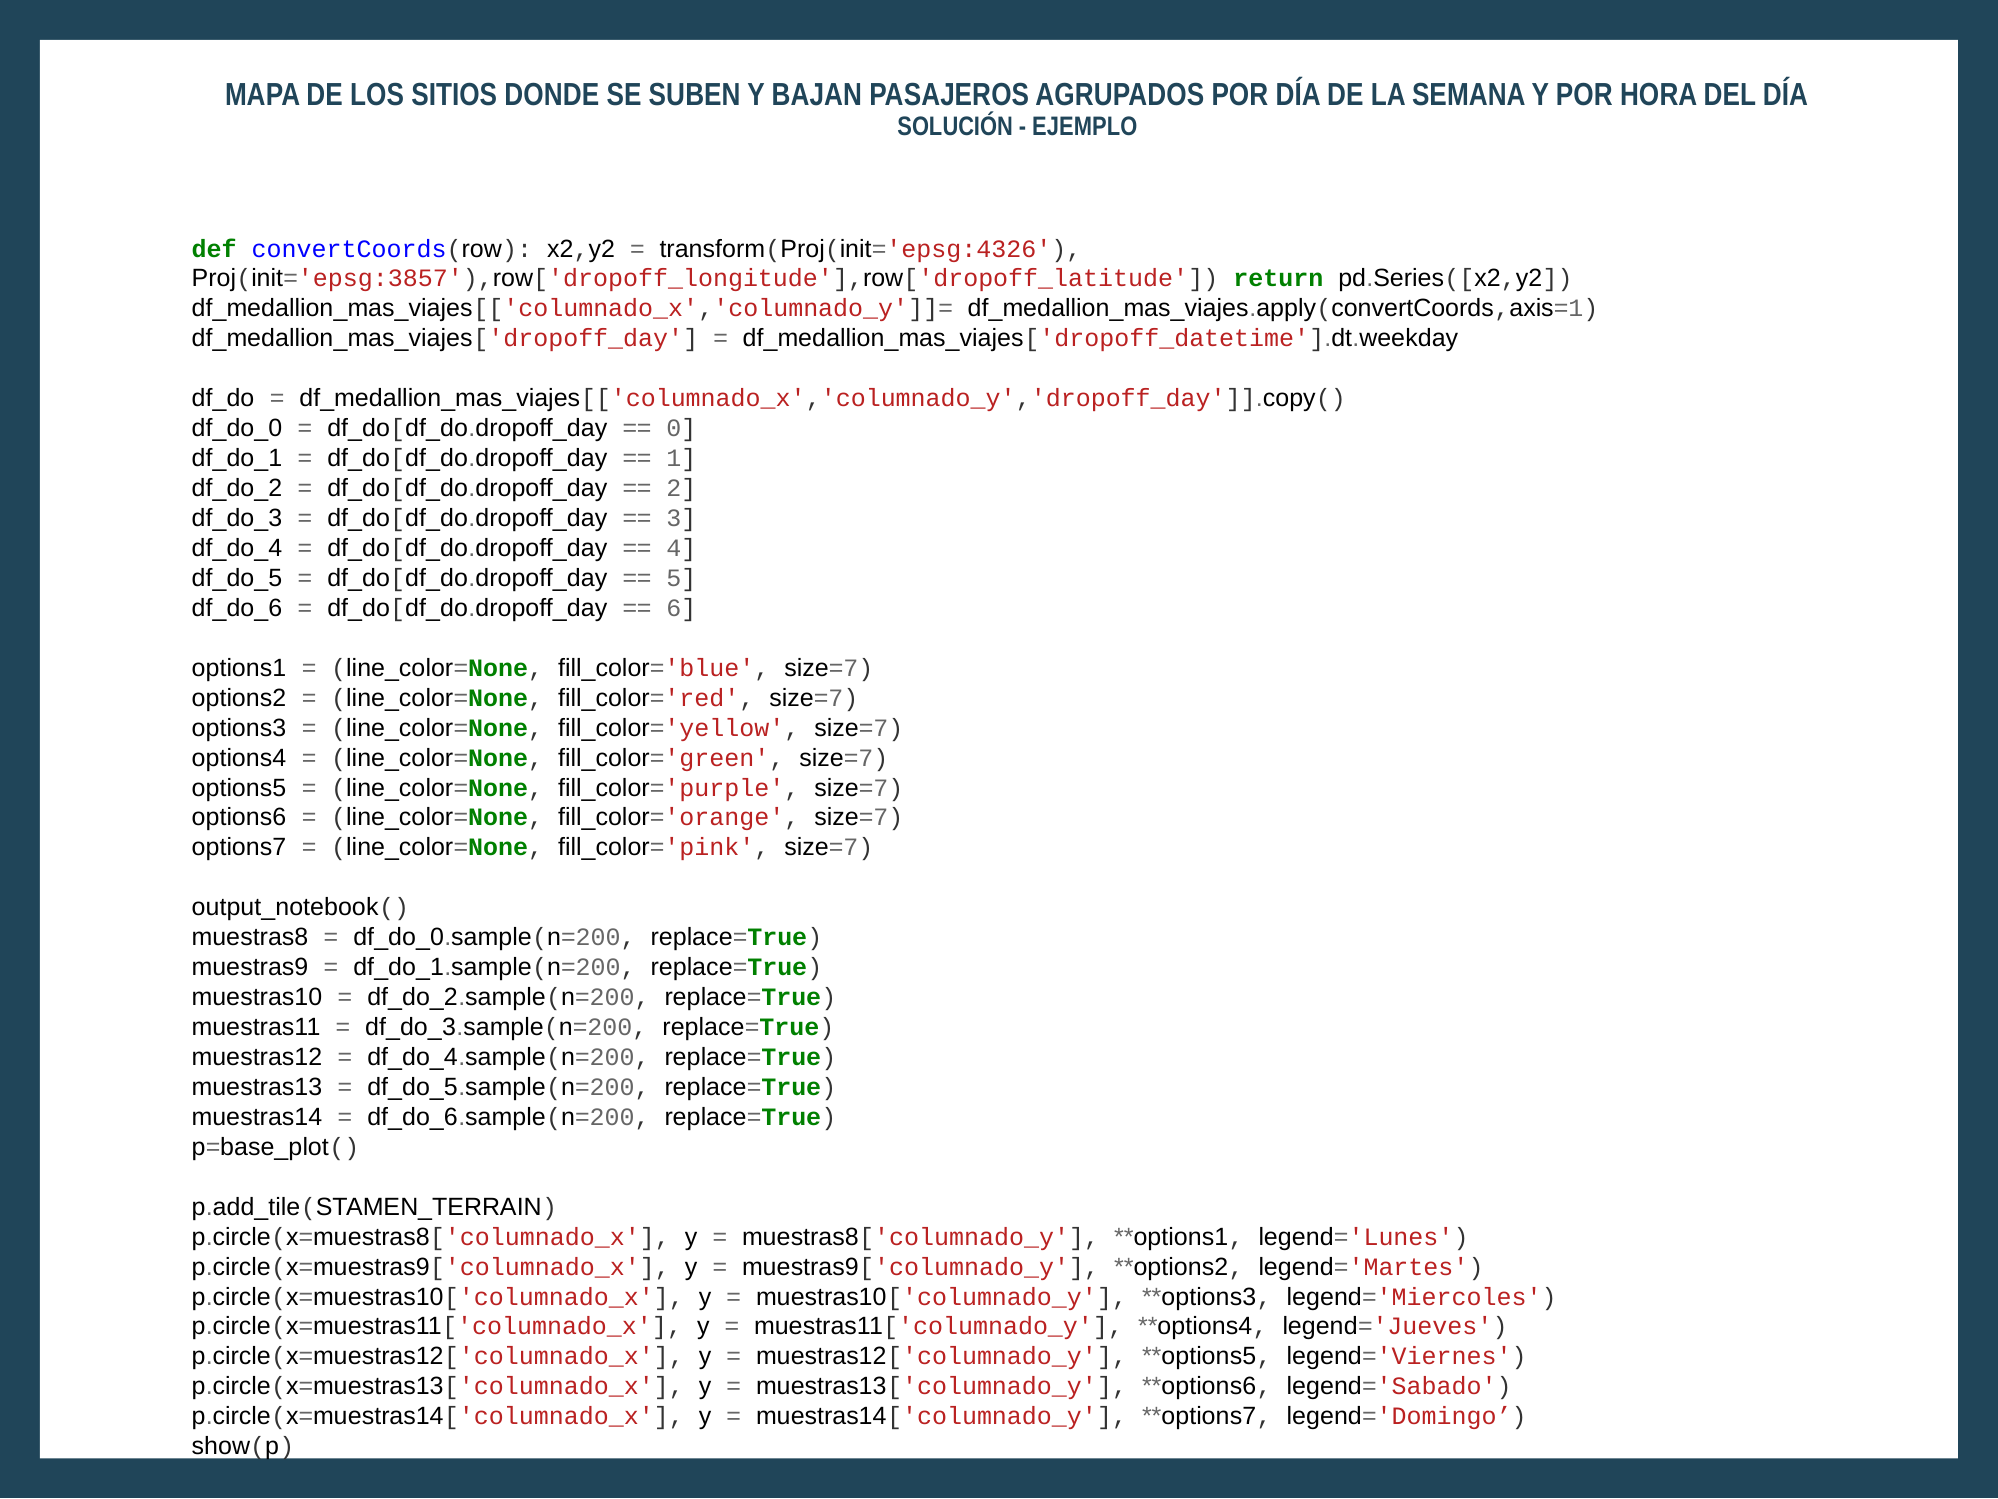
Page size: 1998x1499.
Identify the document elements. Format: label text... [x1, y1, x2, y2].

text_box def convertCoords(row): x2,y2 = transform(Proj(init='epsg:4326'), Proj(init='epsg:3857'),row['dropoff_longitude'],row['dropoff_latitude']) return pd.Series([x2,y2]) df_medallion_mas_viajes[['columnado_x','columnado_y']]= df_medallion_mas_viajes.apply(convertCoords,axis=1) df_medallion_mas_viajes['dropoff_day'] = df_medallion_mas_viajes['dropoff_datetime'].dt.weekday df_do = df_medallion_mas_viajes[['columnado_x','columnado_y','dropoff_day']].copy() df_do_0 = df_do[df_do.dropoff_day == 0] df_do_1 = df_do[df_do.dropoff_day == 1] df_do_2 = df_do[df_do.dropoff_day == 2] df_do_3 = df_do[df_do.dropoff_day == 3] df_do_4 = df_do[df_do.dropoff_day == 4] df_do_5 = df_do[df_do.dropoff_day == 5] df_do_6 = df_do[df_do.dropoff_day == 6] options1 = (line_color=None, fill_color='blue', size=7) options2 = (line_color=None, fill_color='red', size=7) options3 = (line_color=None, fill_color='yellow', size=7) options4 = (line_color=None, fill_color='green', size=7) options5 = (line_color=None, fill_color='purple', size=7) options6 = (line_color=None, fill_color='orange', size=7) options7 = (line_color=None, fill_color='pink', size=7) output_notebook() muestras8 = df_do_0.sample(n=200, replace=True) muestras9 = df_do_1.sample(n=200, replace=True) muestras10 = df_do_2.sample(n=200, replace=True) muestras11 = df_do_3.sample(n=200, replace=True) muestras12 = df_do_4.sample(n=200, replace=True) muestras13 = df_do_5.sample(n=200, replace=True) muestras14 = df_do_6.sample(n=200, replace=True) p=base_plot() p.add_tile(STAMEN_TERRAIN) p.circle(x=muestras8['columnado_x'], y = muestras8['columnado_y'], **options1, legend='Lunes') p.circle(x=muestras9['columnado_x'], y = muestras9['columnado_y'], **options2, legend='Martes') p.circle(x=muestras10['columnado_x'], y = muestras10['columnado_y'], **options3, legend='Miercoles') p.circle(x=muestras11['columnado_x'], y = muestras11['columnado_y'], **options4, legend='Jueves') p.circle(x=muestras12['columnado_x'], y = muestras12['columnado_y'], **options5, legend='Viernes') p.circle(x=muestras13['columnado_x'], y = muestras13['columnado_y'], **options6, legend='Sabado') p.circle(x=muestras14['columnado_x'], y = muestras14['columnado_y'], **options7, legend='Domingo’) show(p) [191, 231, 1827, 1460]
text_box MAPA DE LOS SITIOS DONDE SE SUBEN Y BAJAN PASAJEROS AGRUPADOS POR DÍA DE LA SEMANA Y POR HORA DEL DÍA SOLUCIÓN - EJEMPLO [208, 70, 1827, 207]
